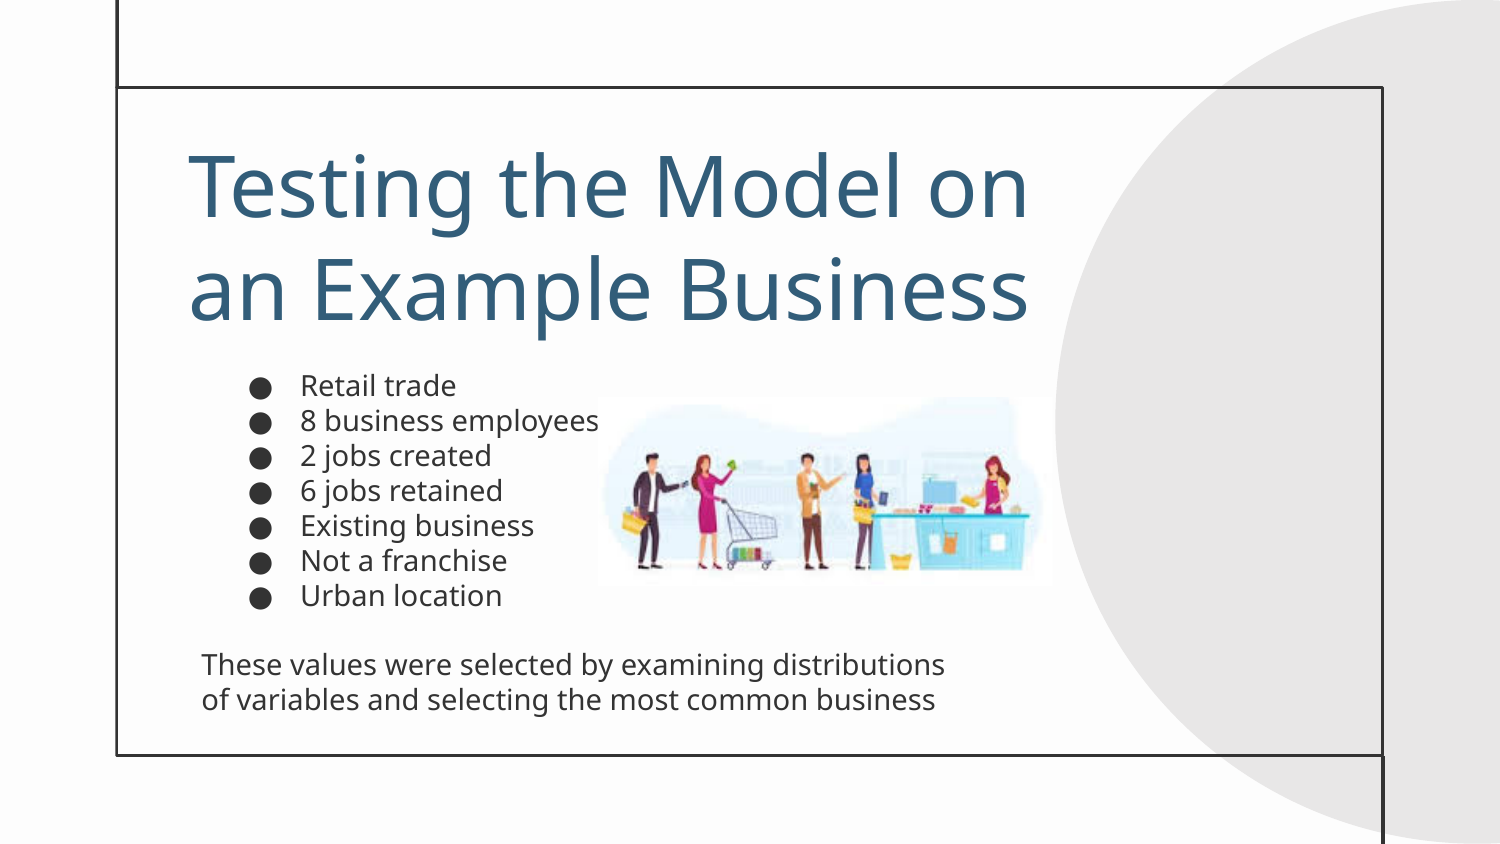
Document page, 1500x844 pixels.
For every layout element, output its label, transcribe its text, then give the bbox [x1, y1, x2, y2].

picture [597, 397, 1053, 586]
title Testing the Model on an Example Business [173, 214, 1079, 353]
text_box These values were selected by examining distributions of variables and selecting the most common business [186, 631, 970, 681]
subtitle Retail trade 8 business employees 2 jobs created 6 jobs retained Existing business Not a franchise Urban location [210, 352, 1042, 424]
